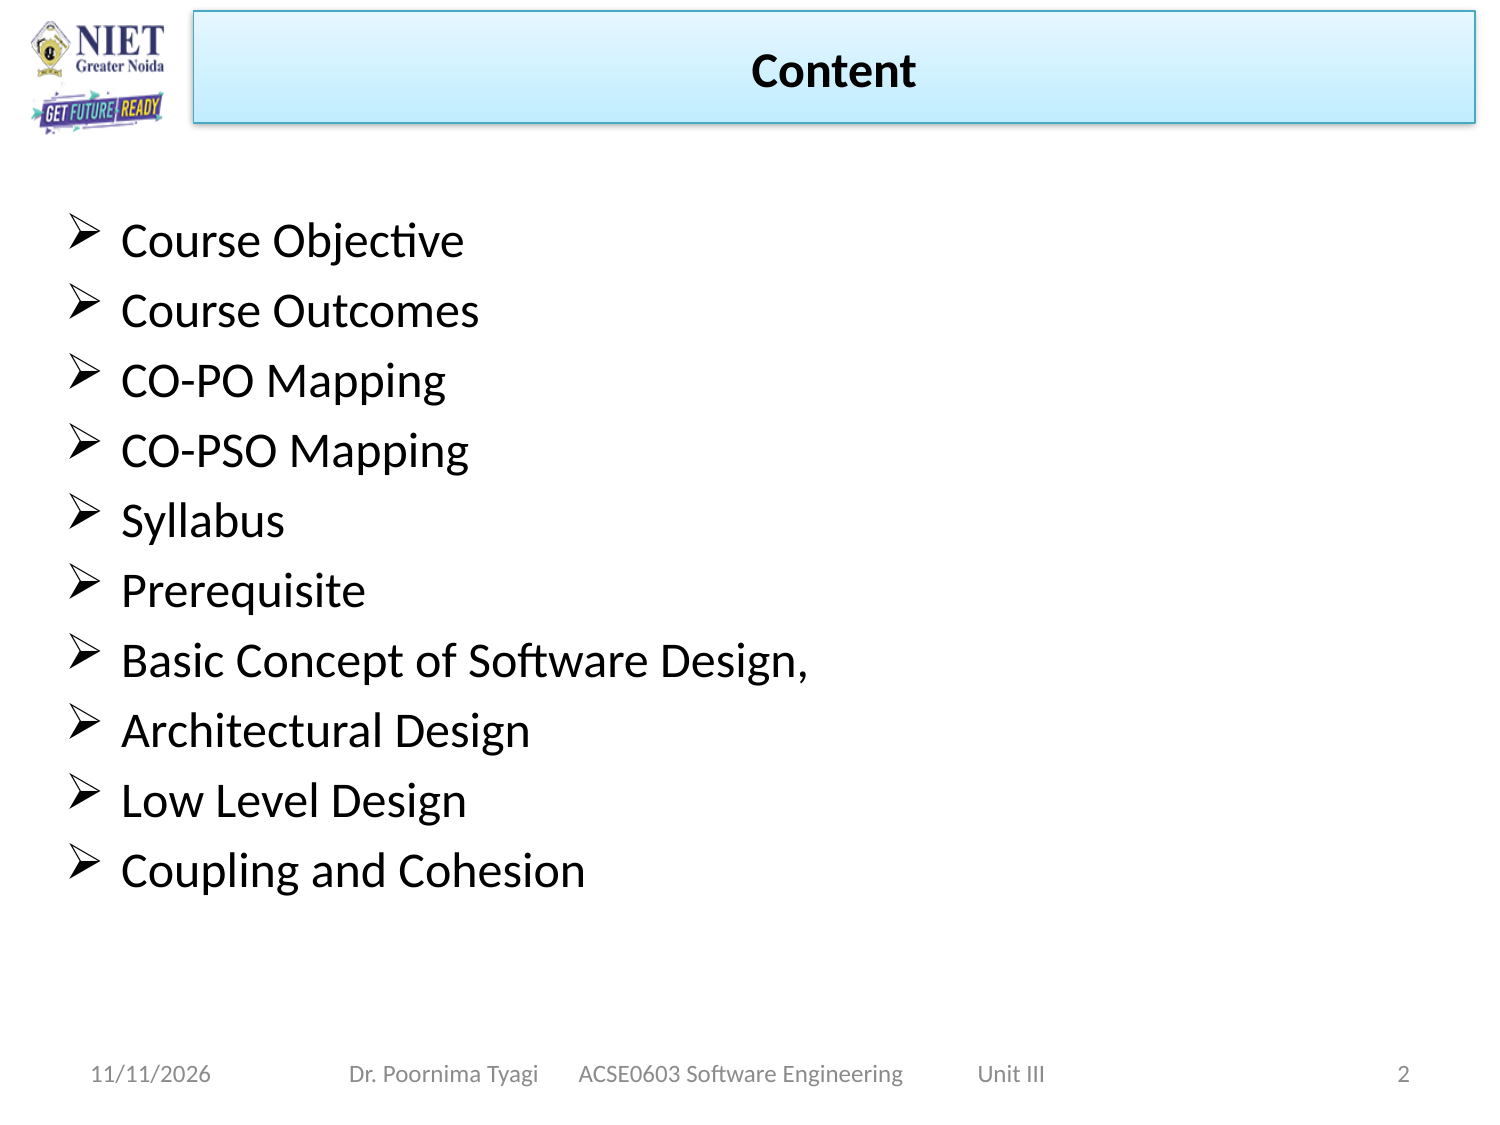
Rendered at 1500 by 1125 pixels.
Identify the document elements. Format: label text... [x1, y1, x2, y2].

slide_number 2 [1074, 1042, 1425, 1103]
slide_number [75, 1042, 425, 1103]
list Course Objective Course Outcomes CO-PO Mapping CO-PSO Mapping Syllabus Prerequisite Basic Concept of Software Design, Architectural Design Low Level Design Coupling and Cohesion [50, 200, 1425, 1005]
text_box Content [195, 10, 1476, 124]
picture [0, 9, 194, 145]
footer Dr. Poornima Tyagi ACSE0603 Software Engineering Unit III [425, 1042, 1074, 1103]
